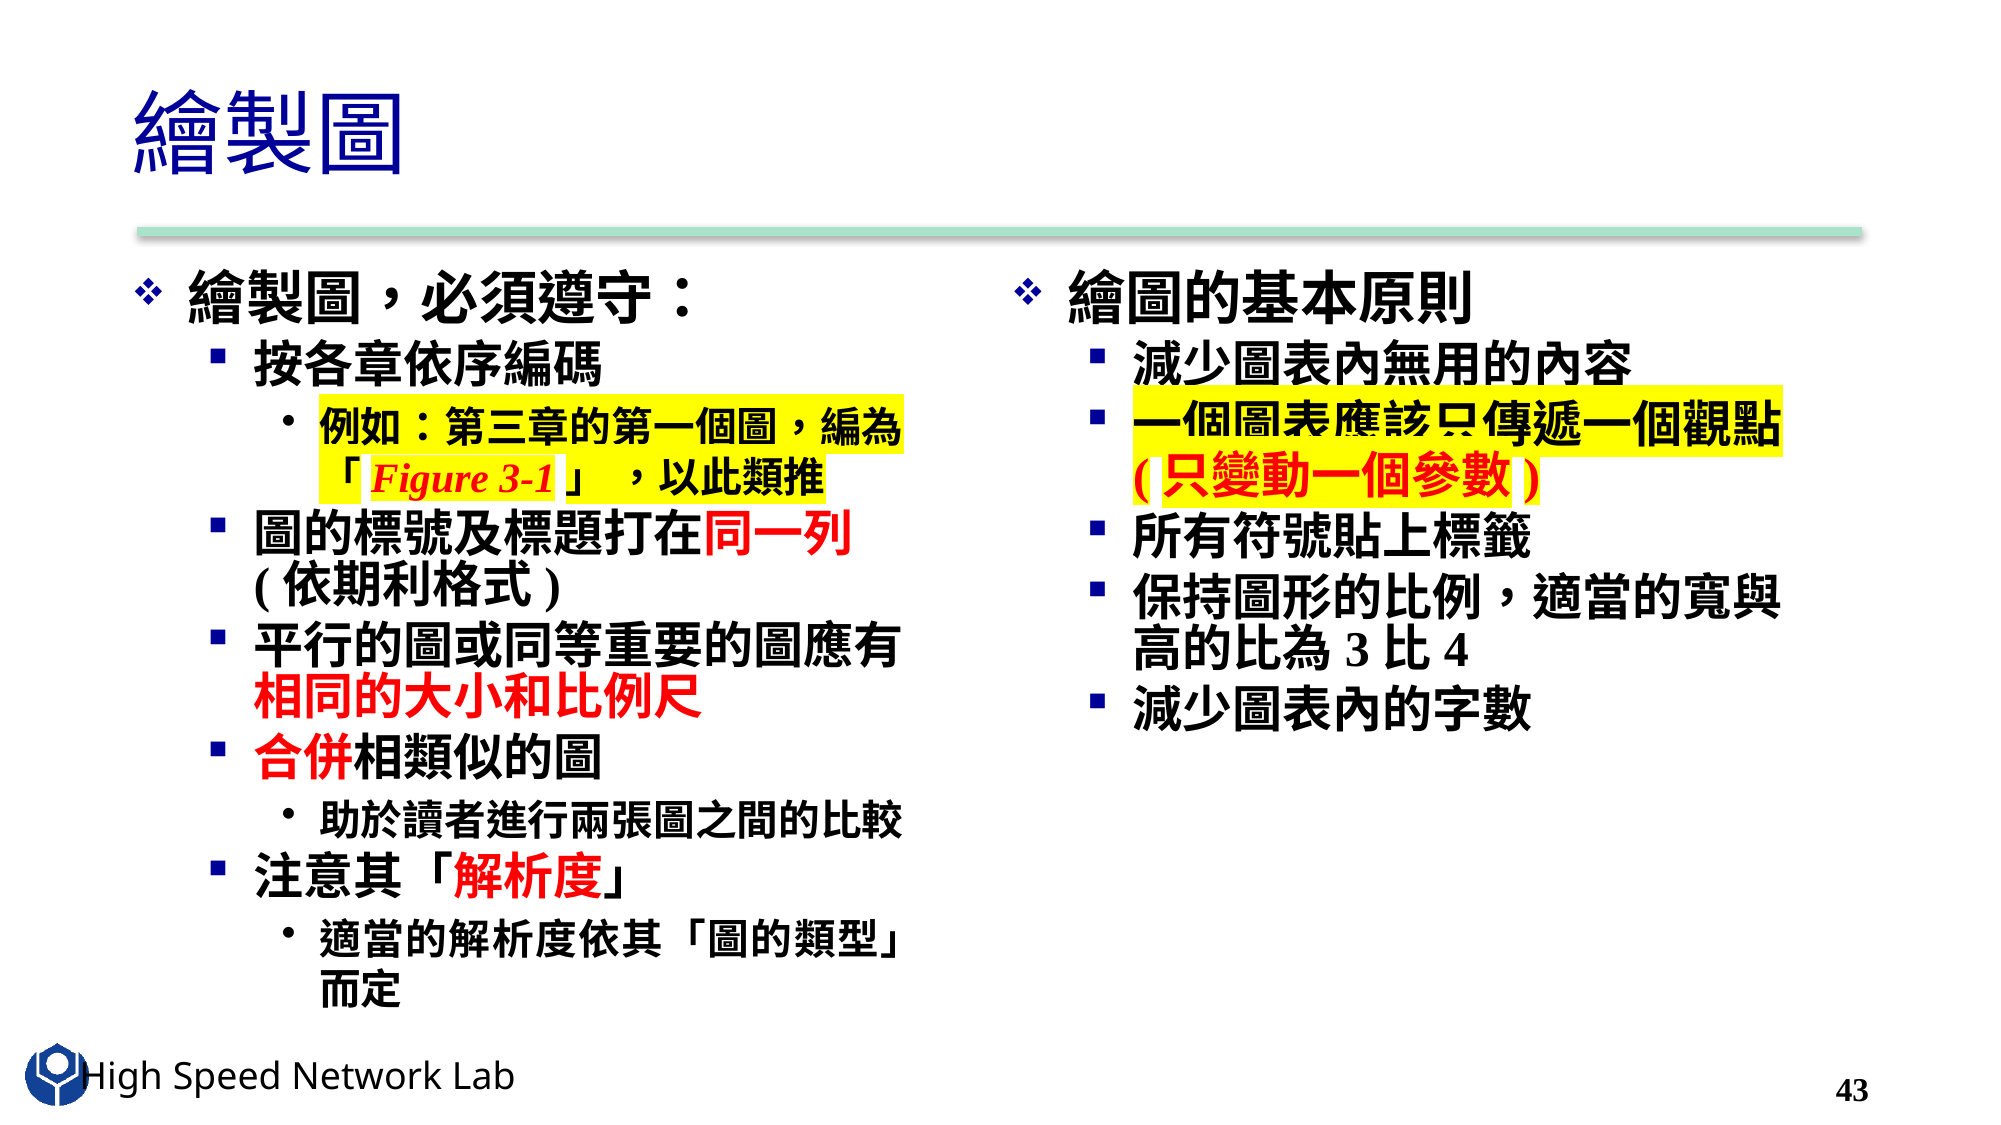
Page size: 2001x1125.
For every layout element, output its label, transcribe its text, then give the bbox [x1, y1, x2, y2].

title 繪製圖 [116, 37, 1817, 225]
slide_number 43 [1820, 1059, 1969, 1106]
list 繪製圖，必須遵守： 按各章依序編碼 例如：第三章的第一個圖，編為「Figure 3-1」 ，以此類推 圖的標號及標題打在同一列 (依期利格式) 平行的圖或同等重要的圖應有相同的大小和比例尺 合併相類似的圖 助於讀者進行兩張圖之間的比較 注意其「解析度」 適當的解析度依其「圖的類型」而定 繪圖的基本原則 減少圖表內無用的內容 一個圖表應該只傳遞一個觀點 (只變動一個參數) 所有符號貼上標籤 保持圖形的比例，適當的寬與高的比為3比4 減少圖表內的字數 [116, 264, 1817, 1046]
picture [25, 1043, 89, 1106]
